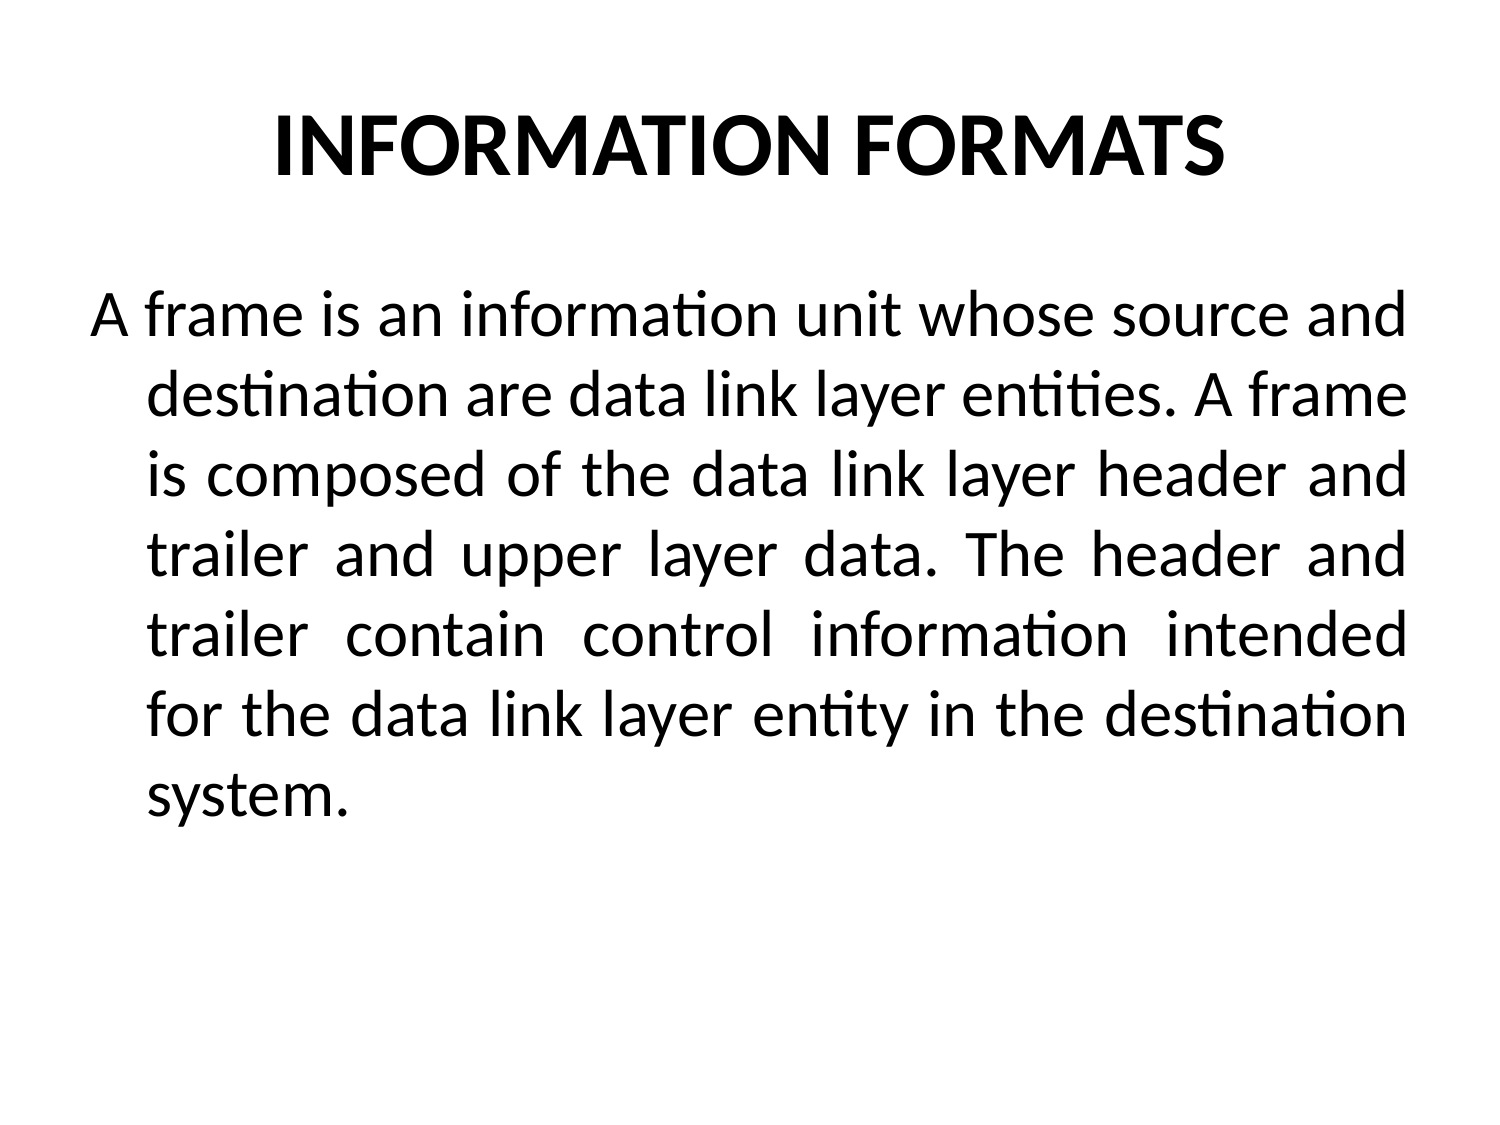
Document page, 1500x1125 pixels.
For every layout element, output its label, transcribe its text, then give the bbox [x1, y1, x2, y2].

list A frame is an information unit whose source and destination are data link layer entities. A frame is composed of the data link layer header and trailer and upper layer data. The header and trailer contain control information intended for the data link layer entity in the destination system. [75, 262, 1425, 1005]
title INFORMATION FORMATS [75, 45, 1425, 233]
